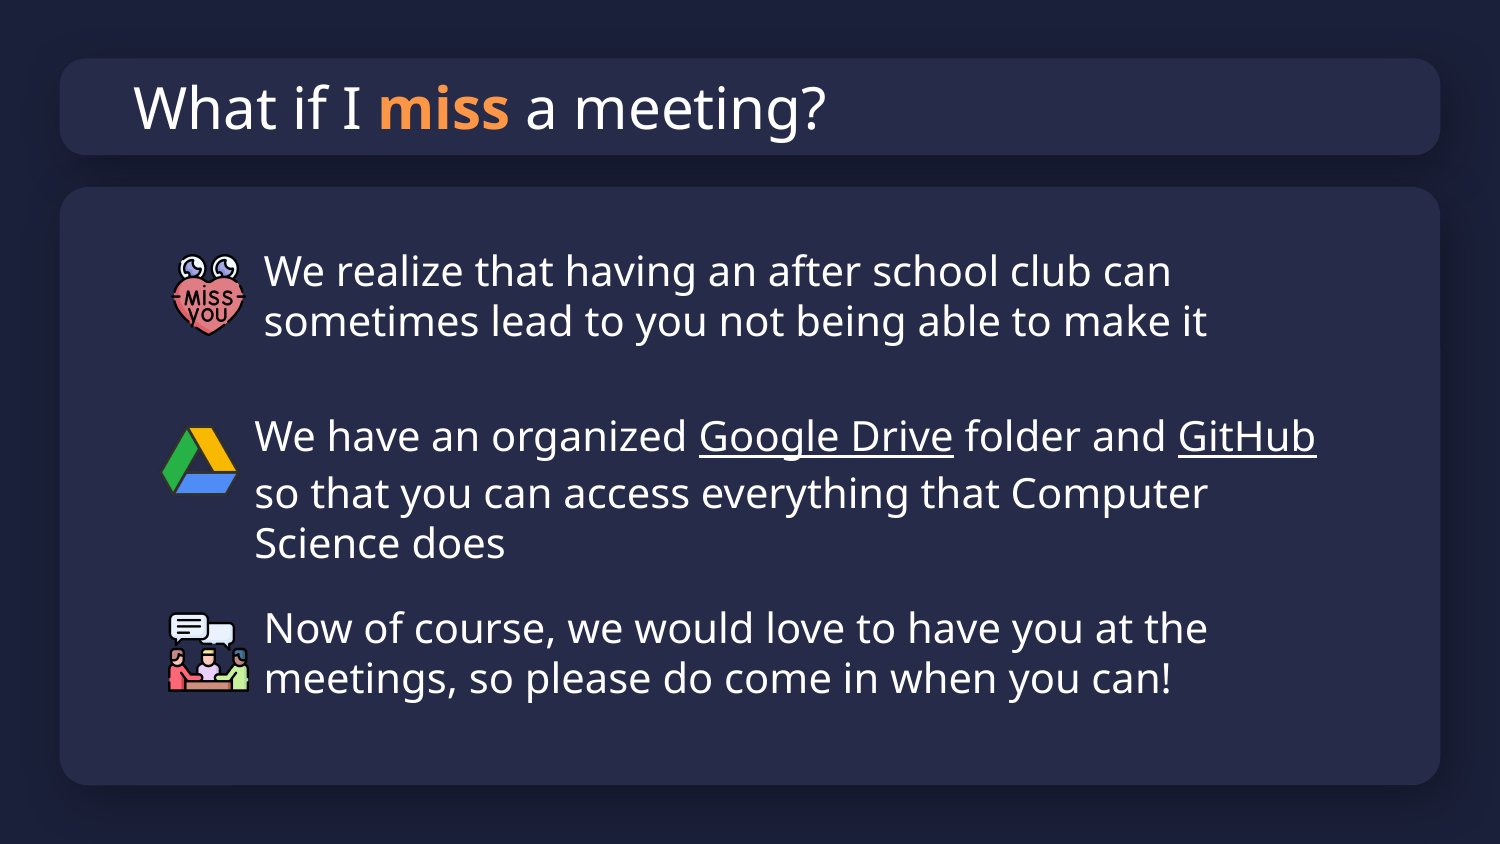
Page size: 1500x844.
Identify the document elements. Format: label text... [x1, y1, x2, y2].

title What if I miss a meeting? [118, 59, 1382, 153]
picture [158, 420, 240, 502]
picture [168, 254, 250, 336]
text_box We have an organized Google Drive folder and GitHub so that you can access everything that Computer Science does [239, 395, 1341, 583]
text_box Now of course, we would love to have you at the meetings, so please do come in when you can! [248, 586, 1351, 717]
picture [168, 611, 250, 693]
text_box We realize that having an after school club can sometimes lead to you not being able to make it [248, 229, 1351, 360]
